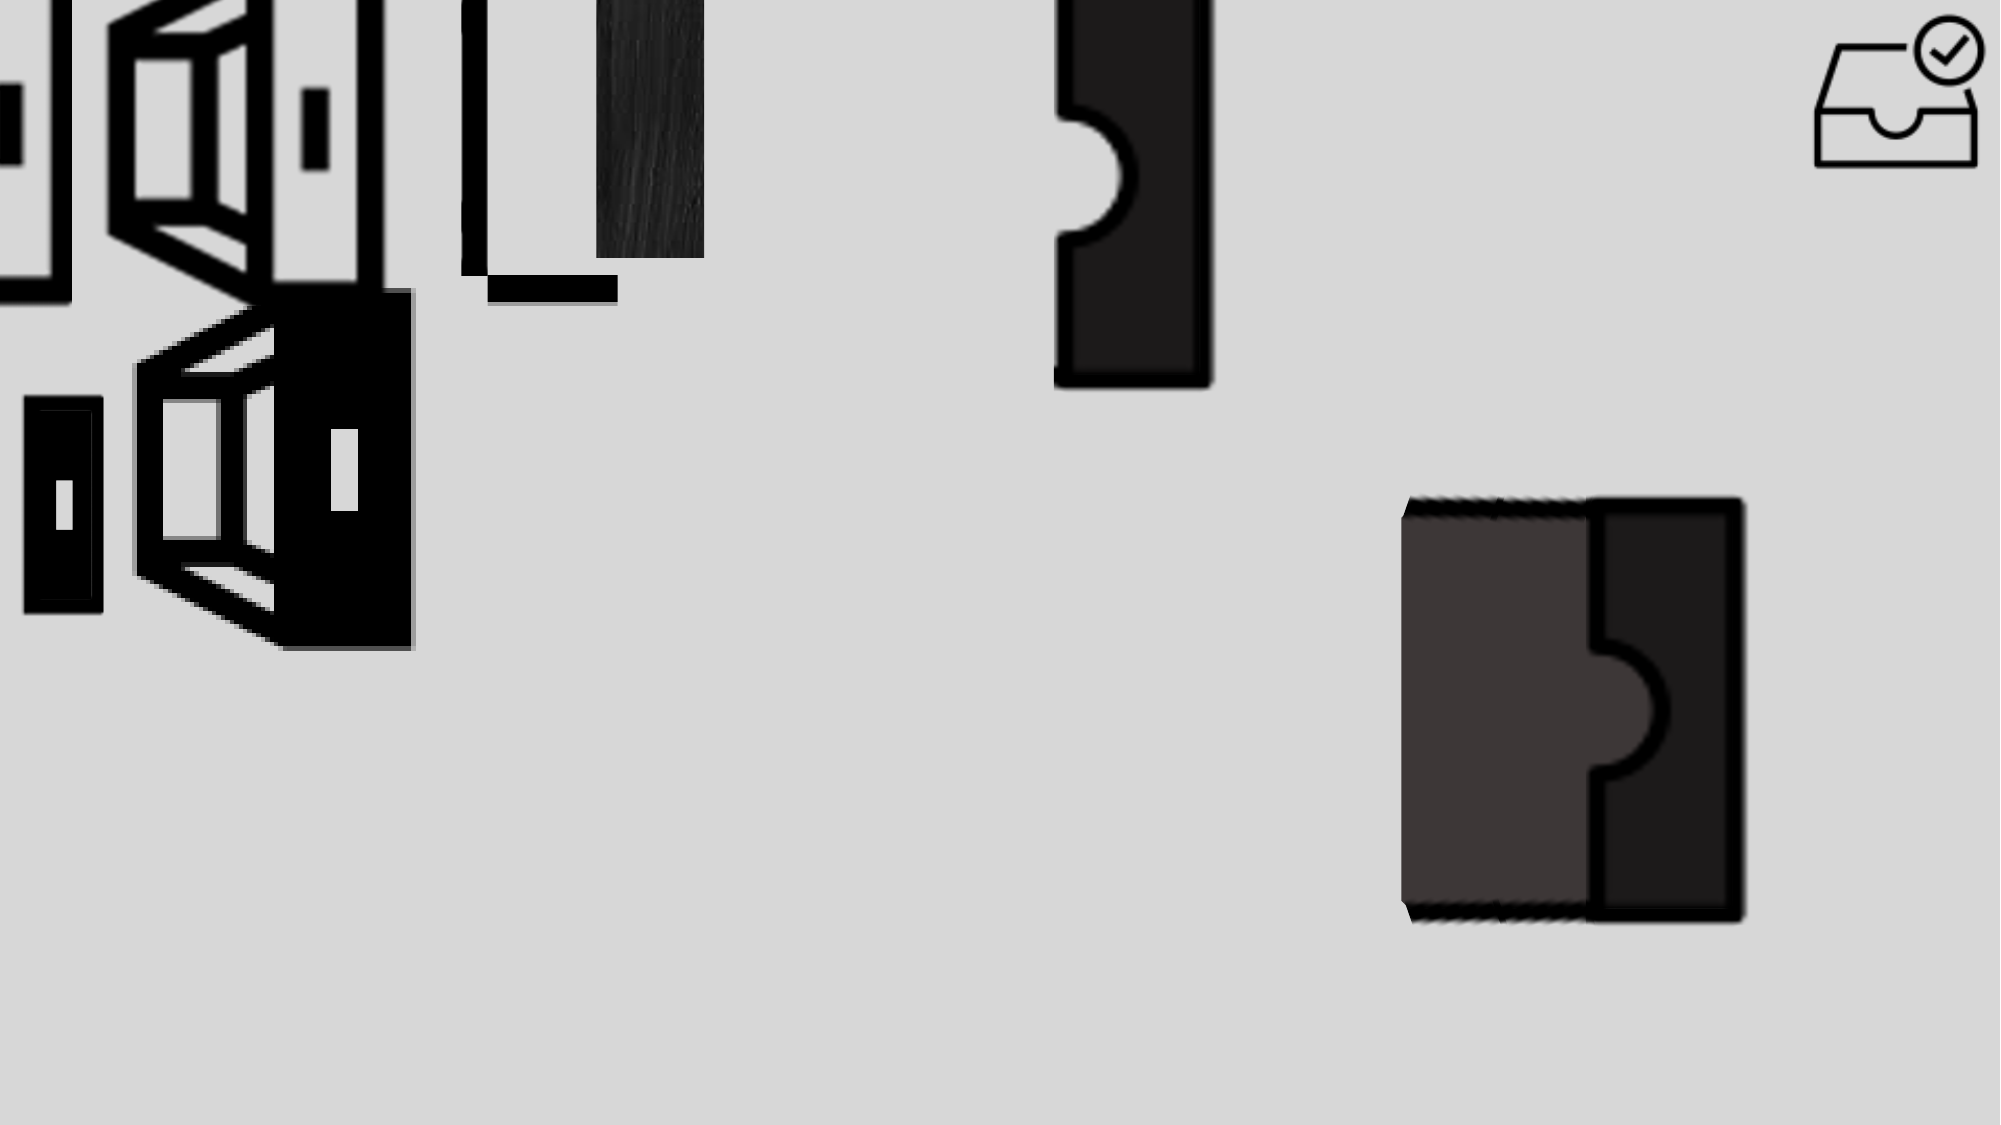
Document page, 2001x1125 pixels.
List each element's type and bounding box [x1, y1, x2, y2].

text_box [1220, 437, 1765, 982]
text_box [913, 0, 1458, 448]
picture [496, 275, 618, 306]
picture [1792, 0, 2000, 210]
picture [0, 0, 818, 351]
text_box [53, 249, 496, 691]
text_box [0, 346, 272, 726]
